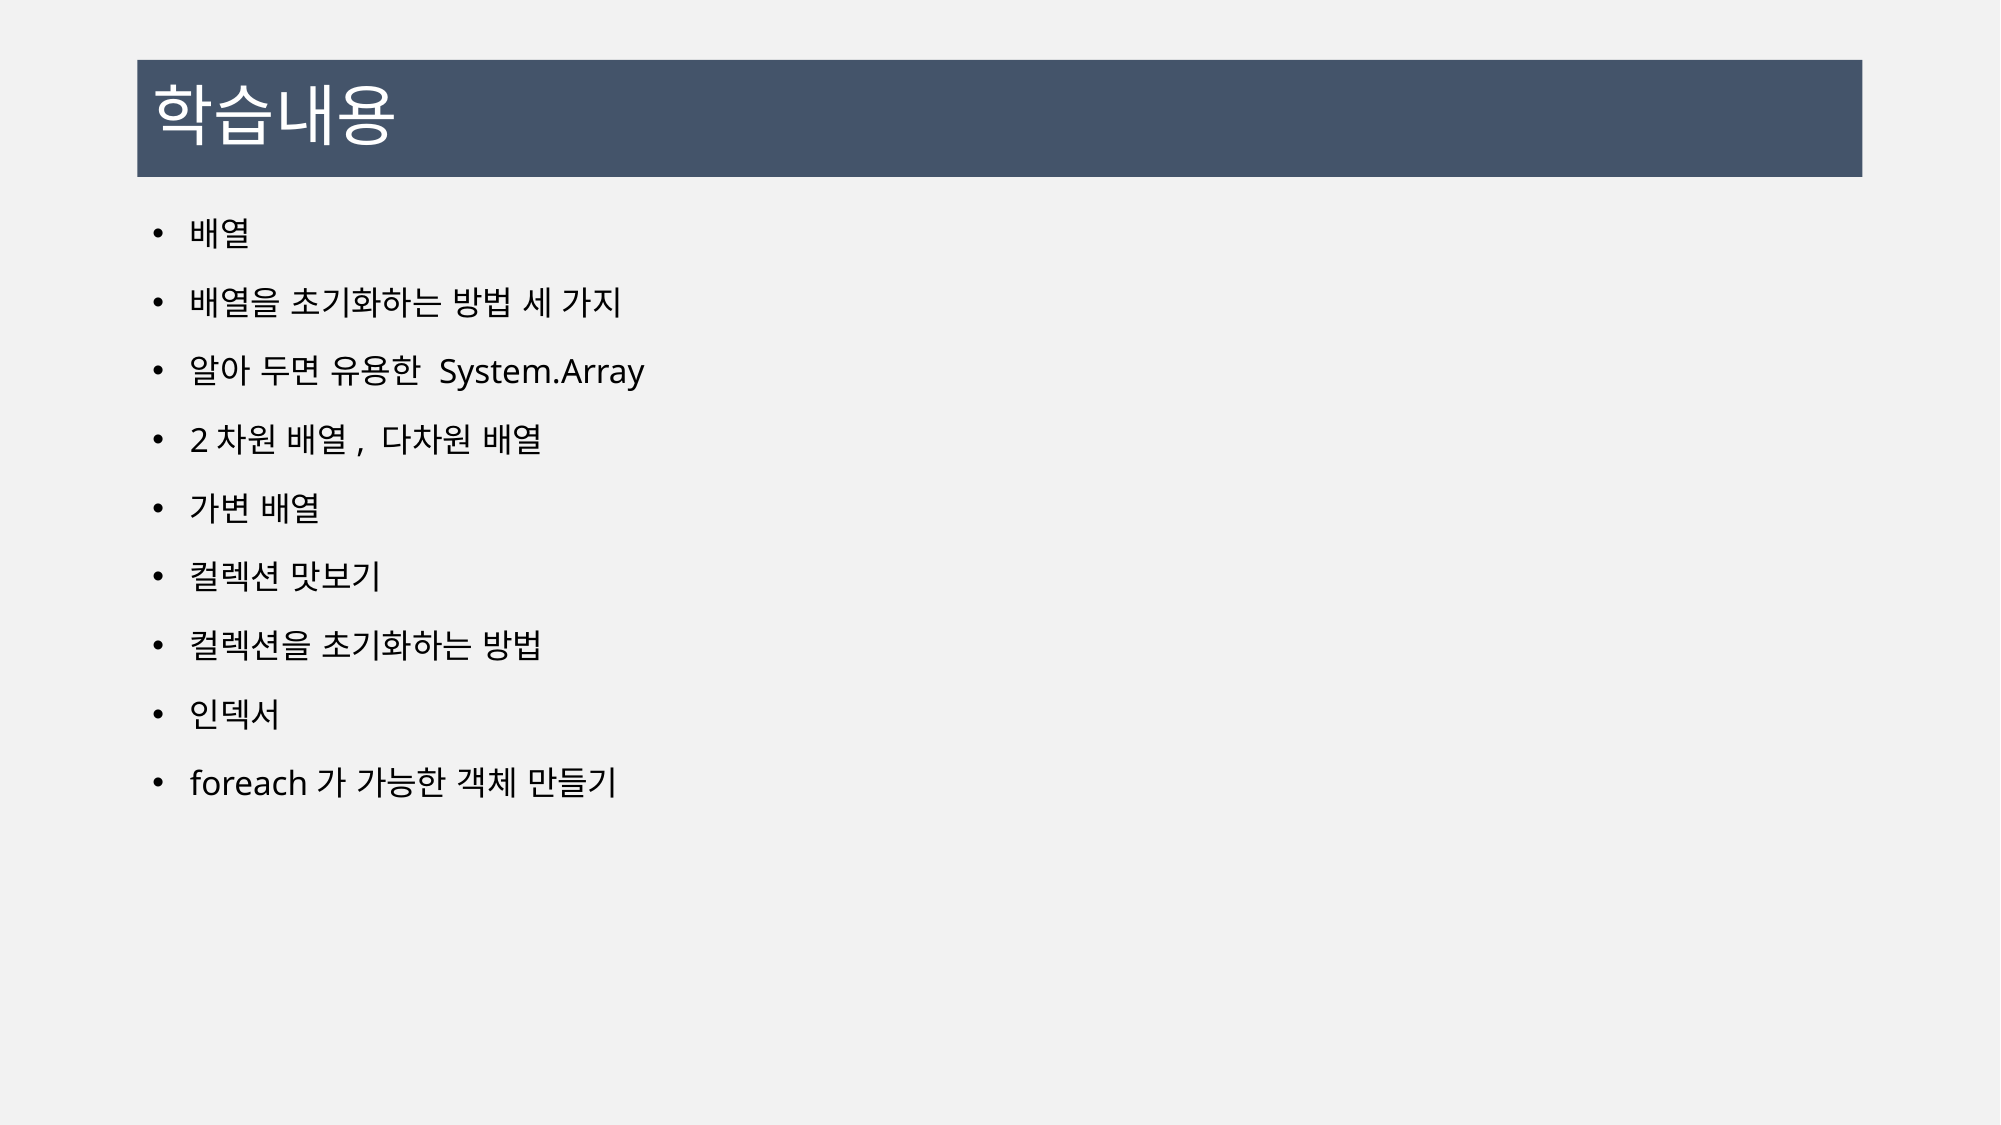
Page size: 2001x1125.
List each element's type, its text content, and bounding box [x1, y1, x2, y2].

list 배열 배열을 초기화하는 방법 세 가지 알아 두면 유용한 System.Array 2차원 배열, 다차원 배열 가변 배열 컬렉션 맛보기 컬렉션을 초기화하는 방법 인덱서 foreach가 가능한 객체 만들기 [137, 197, 1863, 1040]
title 학습내용 [137, 59, 1863, 177]
